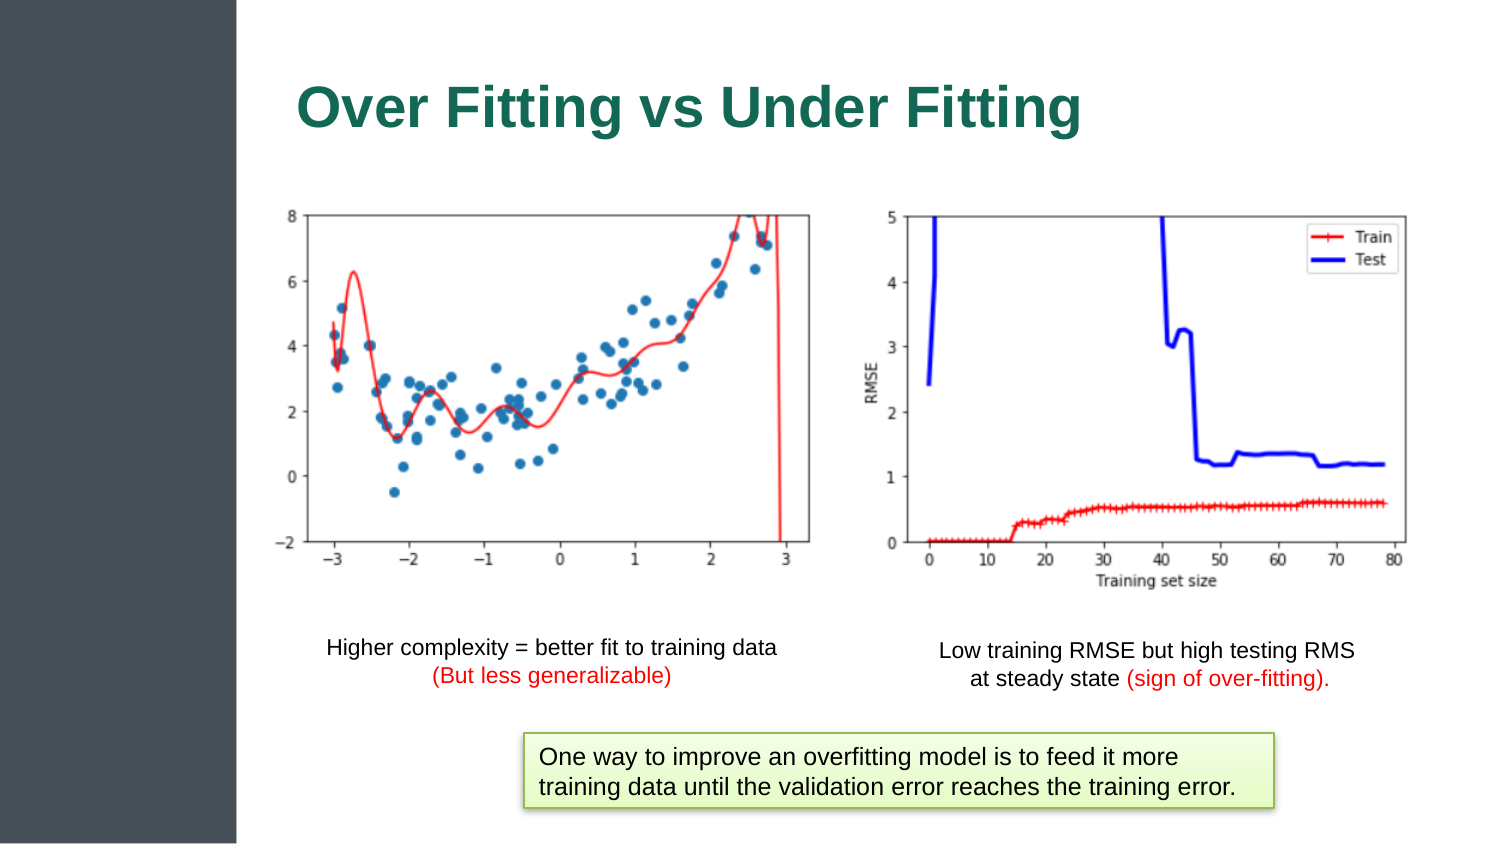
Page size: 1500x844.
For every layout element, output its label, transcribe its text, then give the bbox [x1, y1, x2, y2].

picture [0, 0, 1500, 844]
title Over Fitting vs Under Fitting [281, 33, 1425, 175]
text_box Low training RMSE but high testing RMS at steady state (sign of over-fitting). [910, 628, 1390, 698]
text_box Higher complexity = better fit to training data (But less generalizable) [303, 625, 801, 695]
text_box One way to improve an overfitting model is to feed it more training data until the validation error reaches the training error. [523, 732, 1275, 809]
